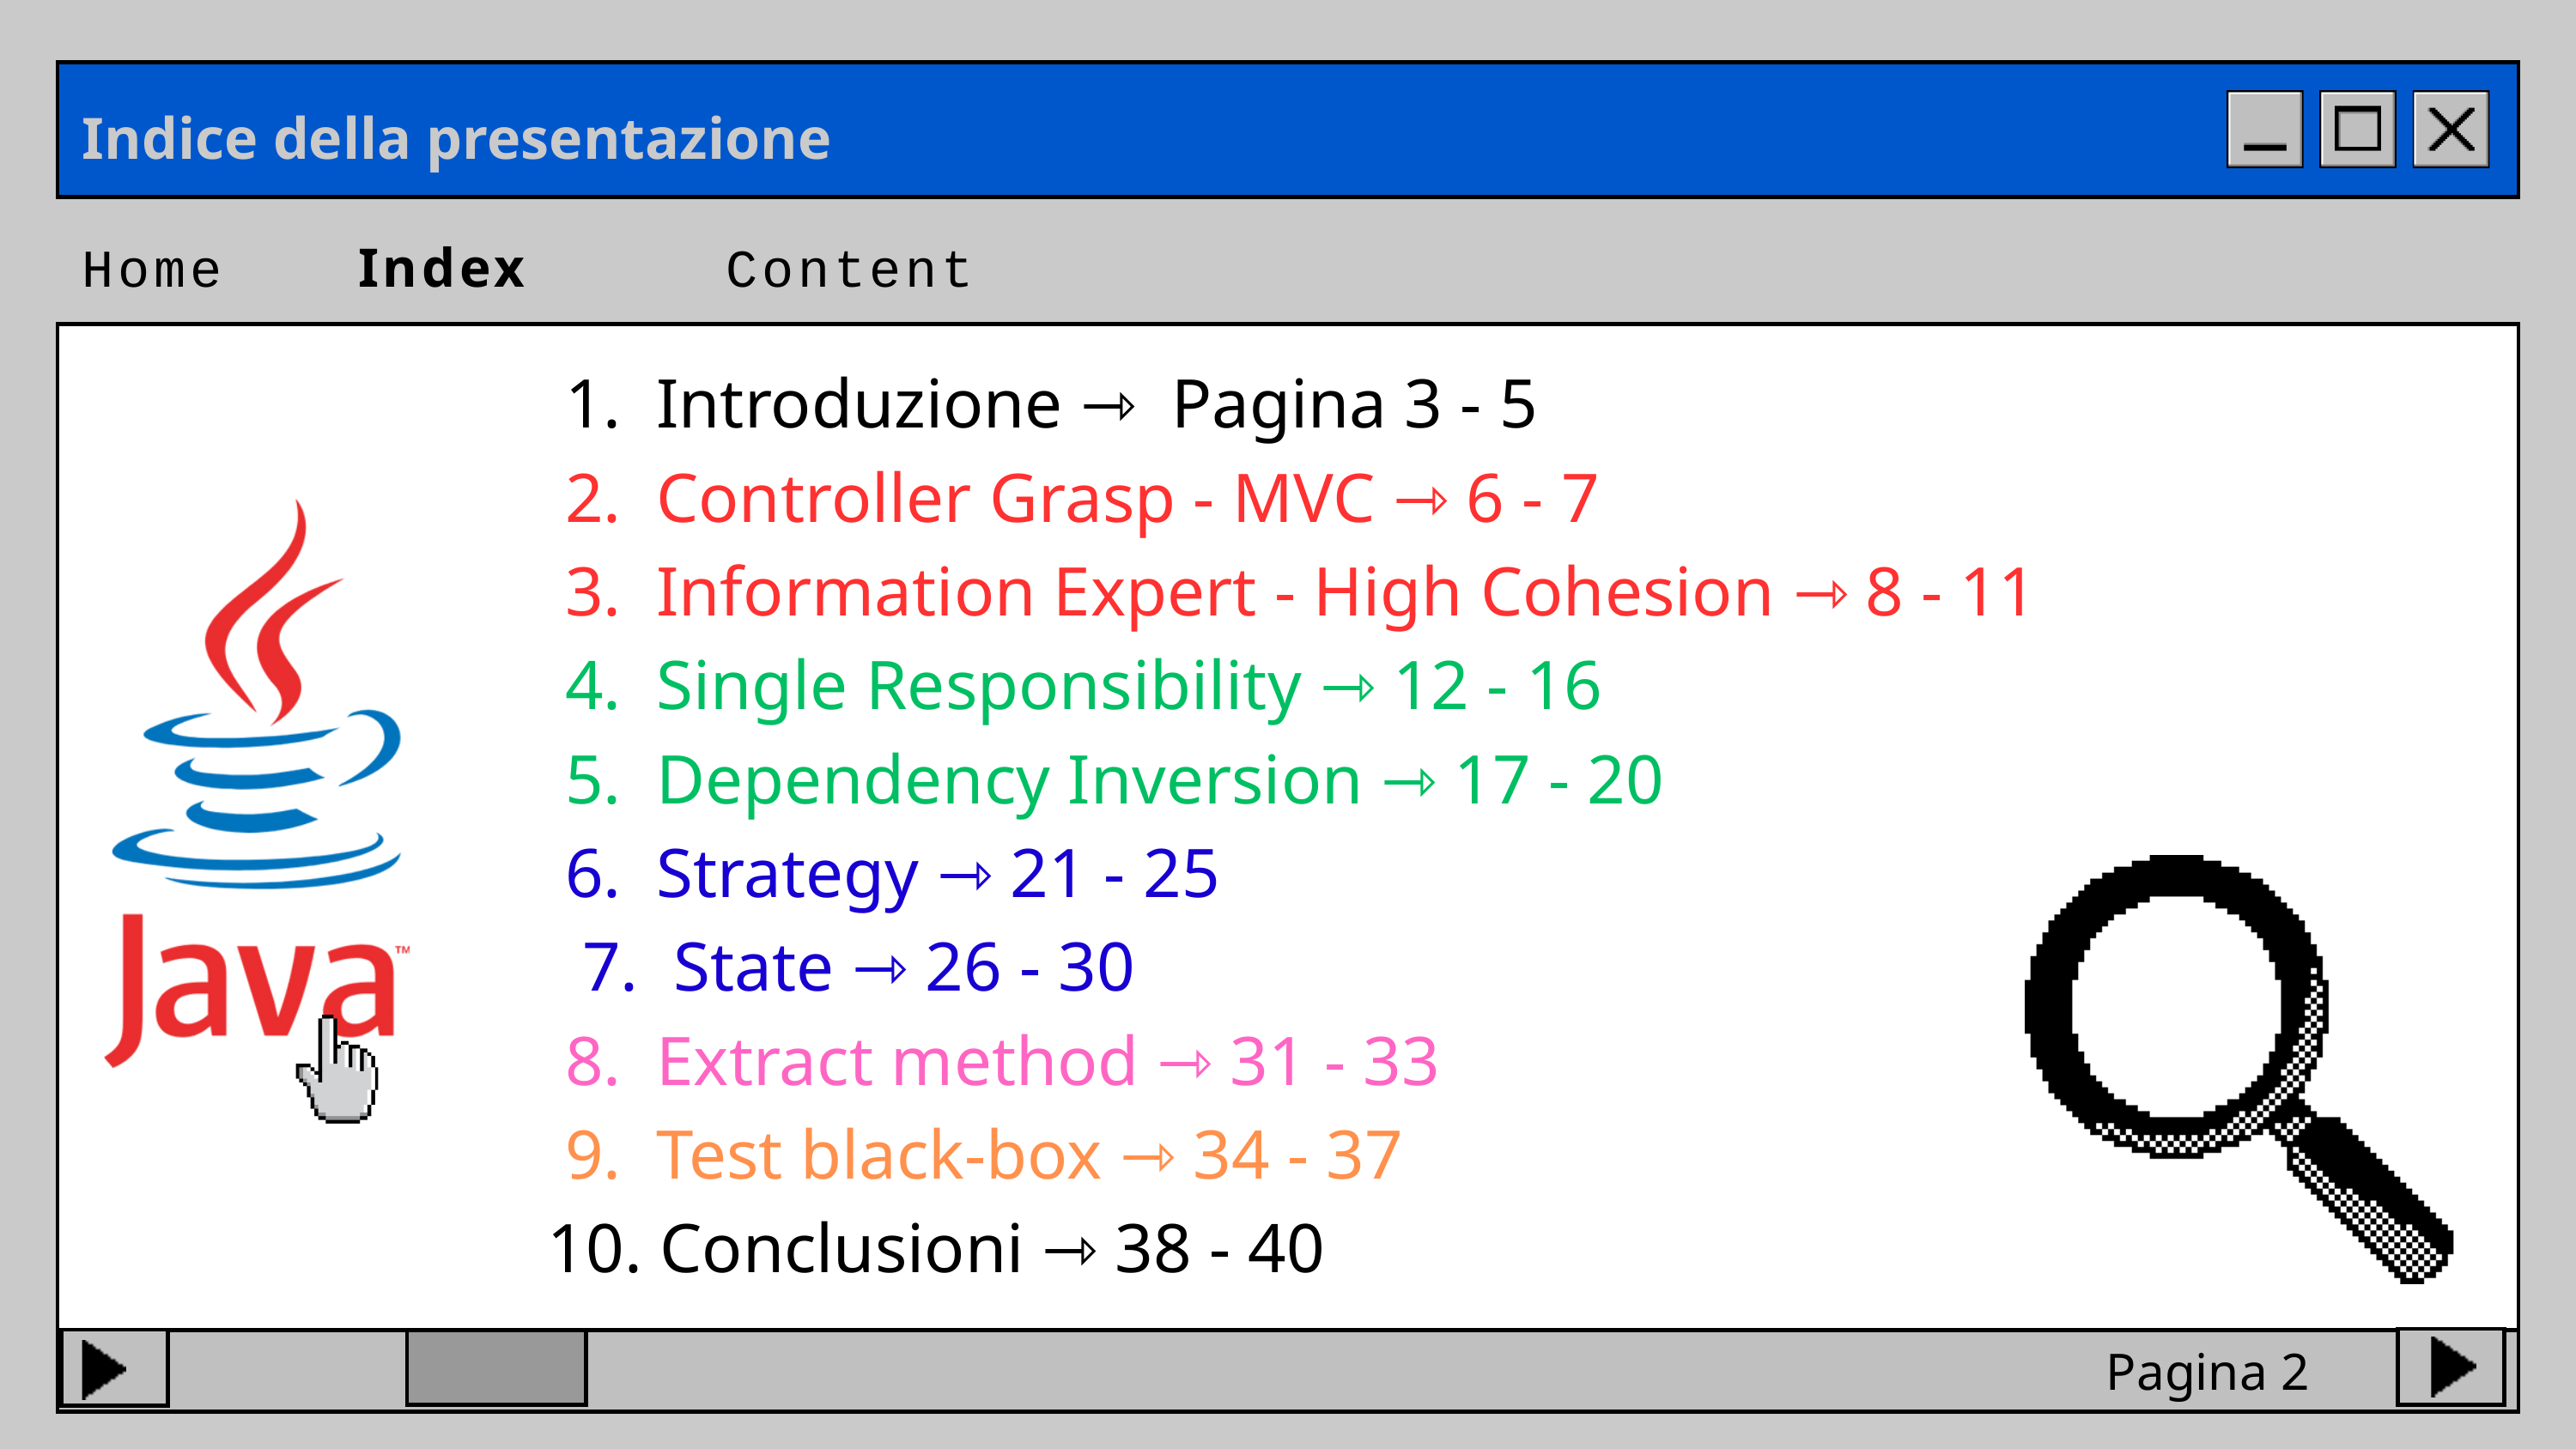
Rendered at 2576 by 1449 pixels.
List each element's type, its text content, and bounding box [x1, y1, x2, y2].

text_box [2397, 1328, 2505, 1405]
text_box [57, 324, 2519, 1329]
text_box Index [358, 222, 635, 298]
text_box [586, 1330, 2519, 1412]
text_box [61, 1329, 168, 1406]
text_box Content [726, 222, 1003, 298]
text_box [168, 1330, 408, 1412]
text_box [406, 1330, 586, 1405]
text_box Home [82, 222, 254, 298]
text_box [57, 62, 2519, 197]
